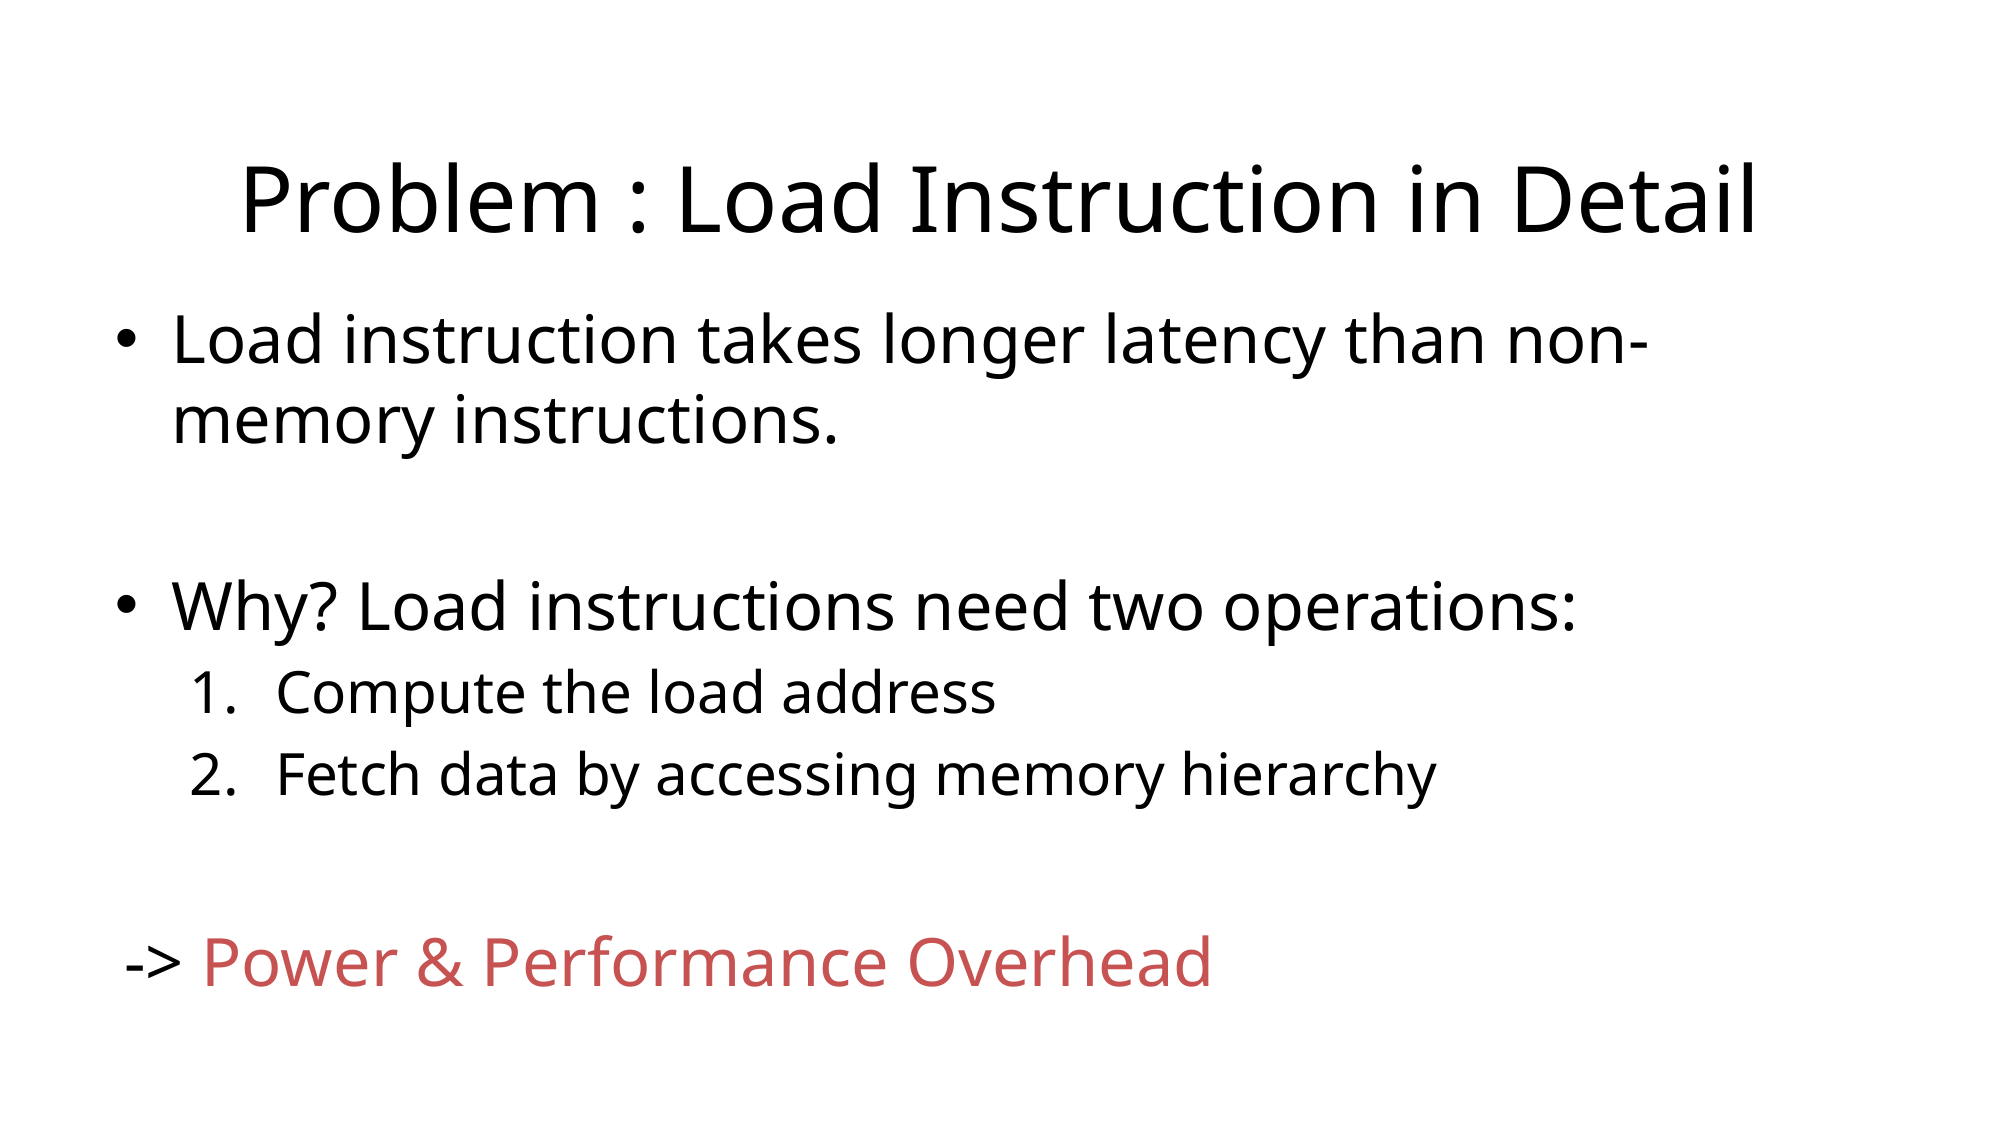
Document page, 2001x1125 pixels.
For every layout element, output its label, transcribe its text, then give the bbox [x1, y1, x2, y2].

list Load instruction takes longer latency than non-memory instructions. Why? Load instructions need two operations: Compute the load address Fetch data by accessing memory hierarchy -> Power & Performance Overhead [99, 289, 1900, 1022]
title Problem : Load Instruction in Detail [99, 101, 1900, 289]
